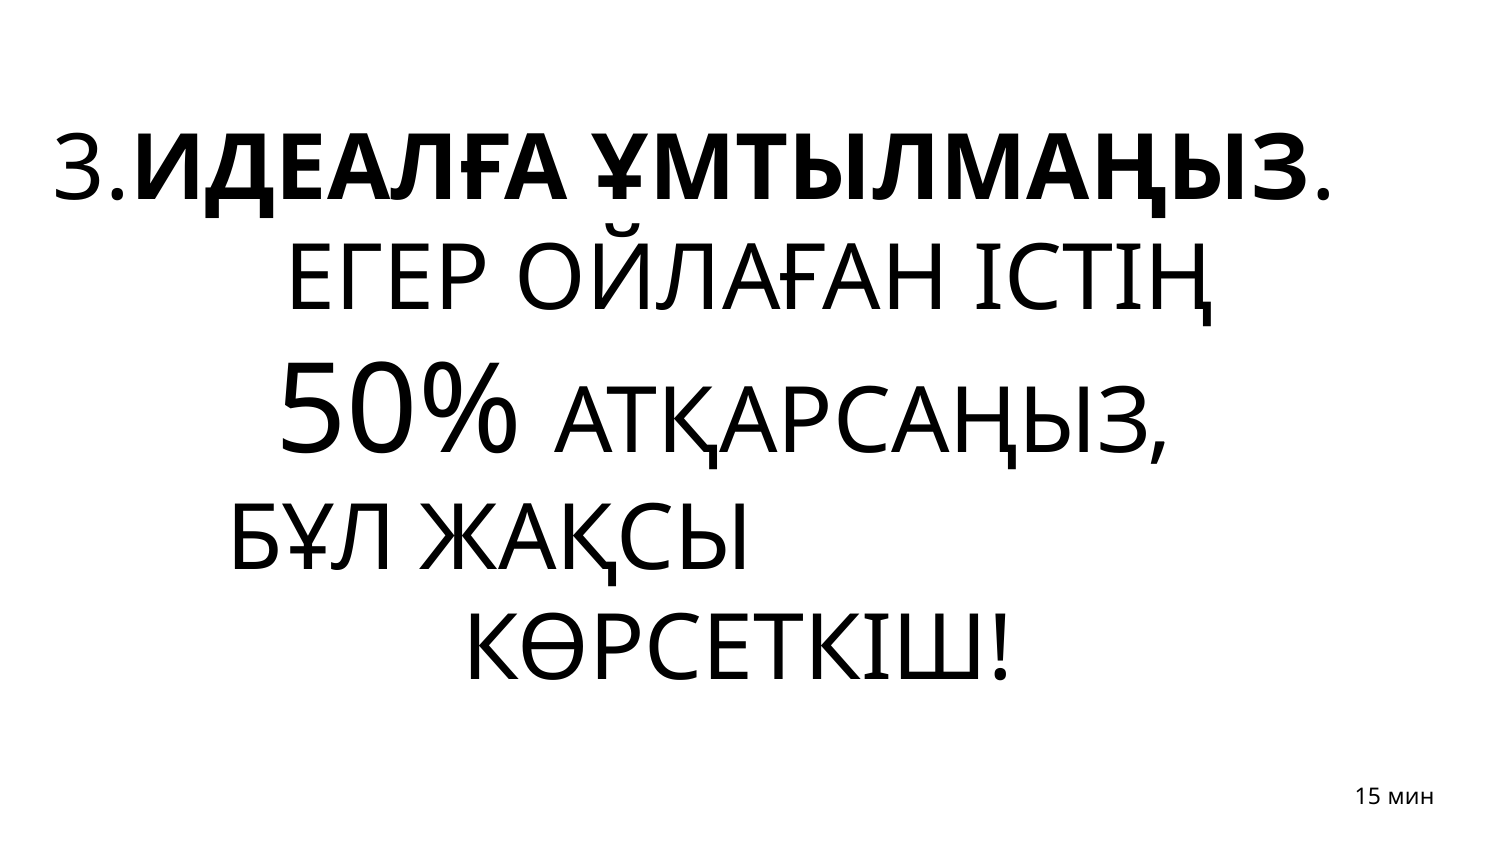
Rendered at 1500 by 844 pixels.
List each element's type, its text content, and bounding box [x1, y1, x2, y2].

title 50% АТҚАРСАҢЫЗ, [143, 325, 1356, 478]
text_box 3.ИДЕАЛҒА ҰМТЫЛМАҢЫЗ. ЕГЕР ОЙЛАҒАН ІСТІҢ [50, 106, 1450, 328]
text_box БҰЛ ЖАҚСЫ КӨРСЕТКІШ! 15 мин [224, 476, 1436, 809]
